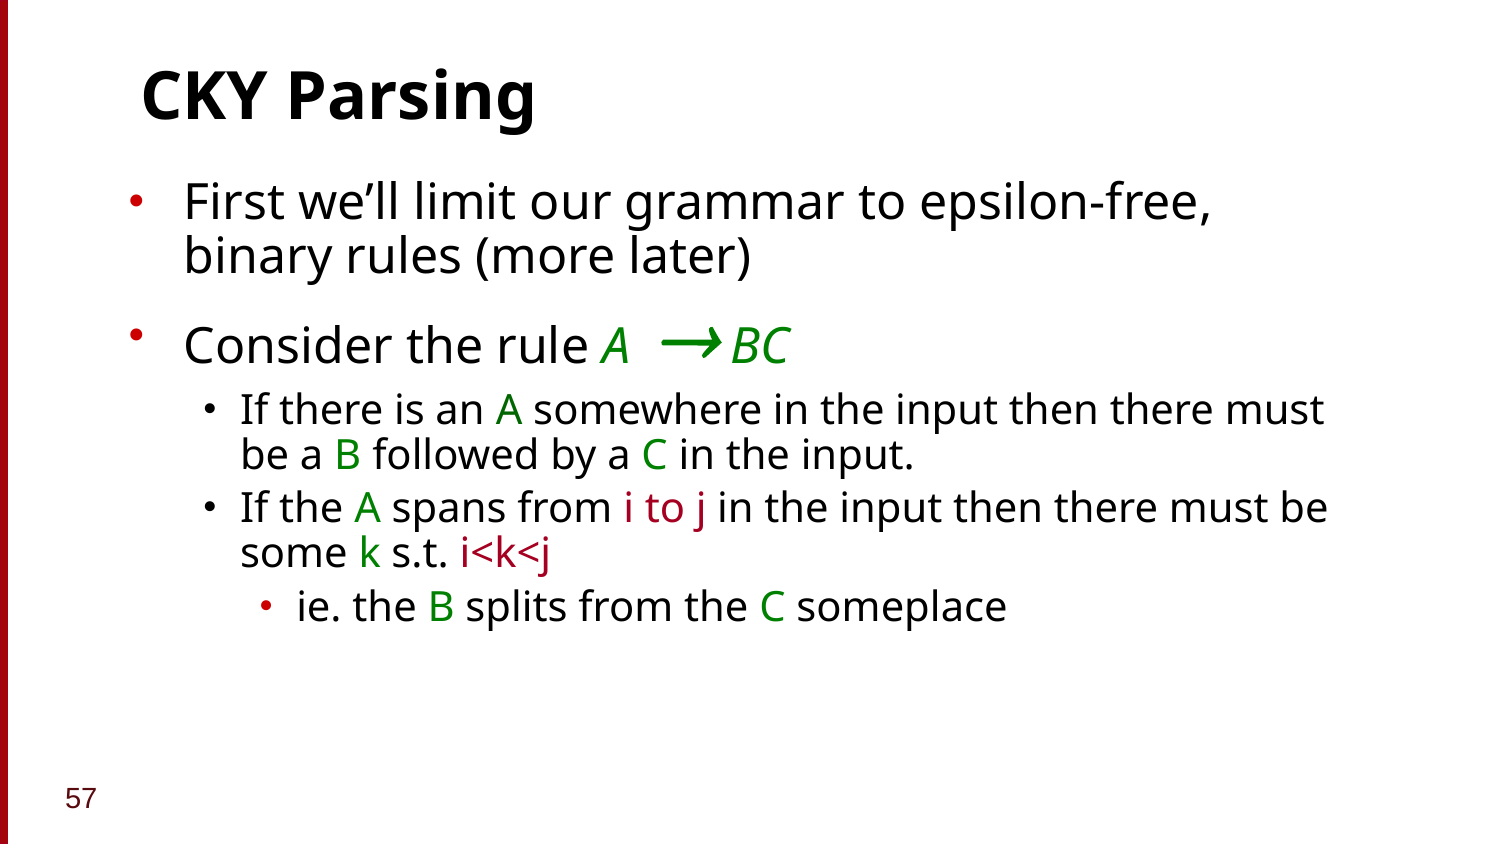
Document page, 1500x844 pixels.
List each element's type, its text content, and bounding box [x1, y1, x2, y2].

list First we’ll limit our grammar to epsilon-free, binary rules (more later) Consider the rule A  BC If there is an A somewhere in the input then there must be a B followed by a C in the input. If the A spans from i to j in the input then there must be some k s.t. i<k<j ie. the B splits from the C someplace [112, 168, 1388, 704]
slide_number 57 [49, 771, 376, 829]
title CKY Parsing [125, 0, 1400, 141]
